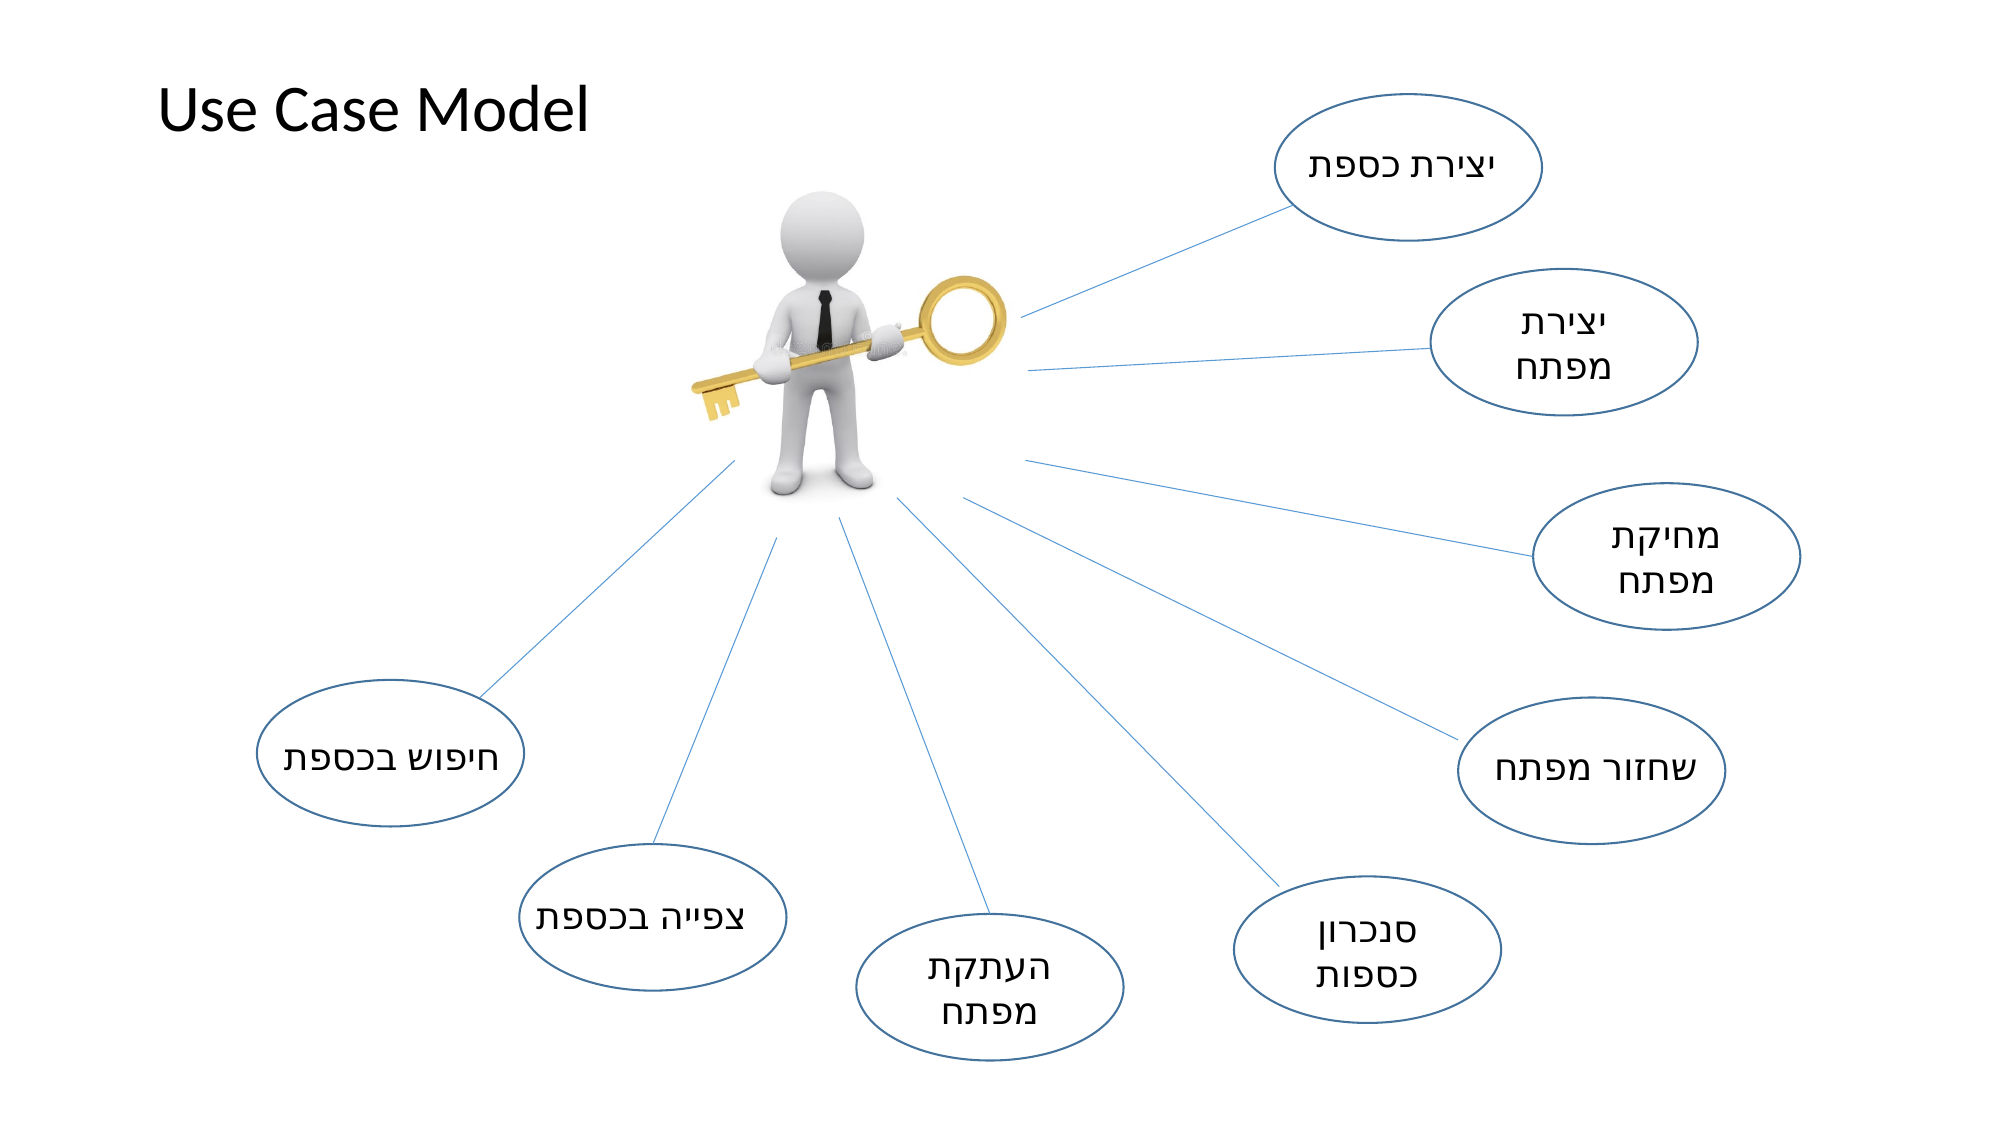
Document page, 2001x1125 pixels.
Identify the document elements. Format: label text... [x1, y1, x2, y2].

text_box מחיקת מפתח [1532, 482, 1802, 631]
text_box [1025, 460, 1534, 557]
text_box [838, 517, 990, 914]
text_box [255, 678, 516, 828]
text_box סנכרון כספות [1232, 875, 1503, 1024]
text_box צפייה בכספת [343, 884, 762, 945]
text_box [527, 843, 788, 992]
text_box יצירת מפתח [1429, 267, 1699, 417]
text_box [1027, 348, 1431, 371]
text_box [896, 497, 1280, 887]
text_box יצירת כספת [1293, 132, 1571, 193]
text_box [1457, 696, 1719, 846]
text_box העתקת מפתח [855, 912, 1125, 1062]
picture [663, 167, 1015, 518]
text_box [1273, 93, 1535, 242]
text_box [1280, 497, 1459, 740]
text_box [652, 537, 777, 845]
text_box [479, 460, 735, 698]
text_box שחזור מפתח [1479, 735, 1764, 796]
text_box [1020, 204, 1294, 318]
text_box Use Case Model [0, 57, 839, 153]
text_box חיפוש בכספת [268, 725, 546, 785]
